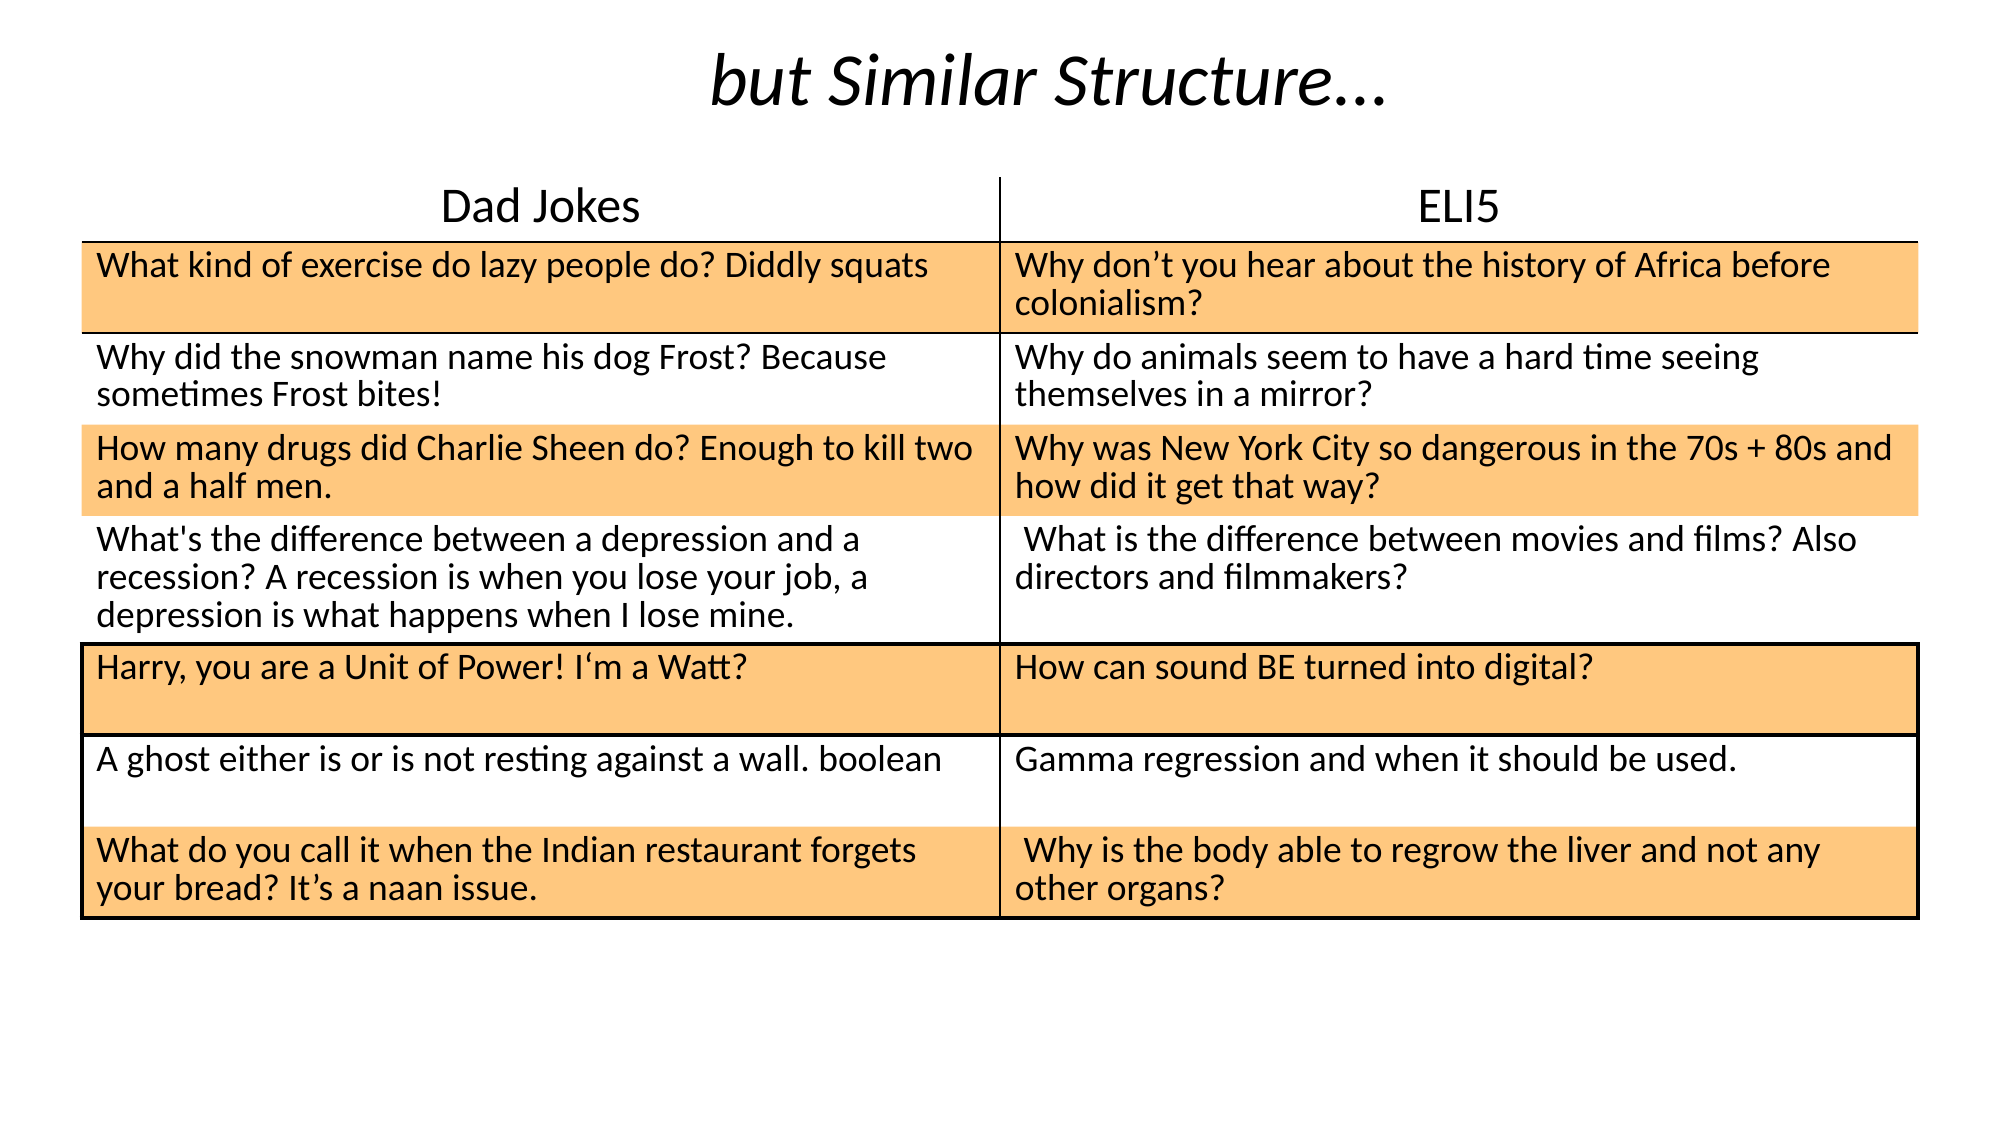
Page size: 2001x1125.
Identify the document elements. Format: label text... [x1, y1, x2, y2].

table_cell A ghost either is or is not resting against a wall. boolean [84, 737, 999, 827]
table_cell What's the difference between a depression and a recession? A recession is when you lose your job, a depression is what happens when I lose mine. [82, 516, 999, 642]
text_box but Similar Structure... [694, 22, 1407, 128]
table_cell Why did the snowman name his dog Frost? Because sometimes Frost bites! [82, 334, 999, 425]
table_cell What kind of exercise do lazy people do? Diddly squats [82, 243, 999, 332]
table_header Dad Jokes [82, 177, 999, 241]
table_cell Why is the body able to regrow the liver and not any other organs? [1001, 827, 1916, 916]
table_header ELI5 [1001, 177, 1918, 241]
table_cell What is the difference between movies and films? Also directors and filmmakers? [1001, 516, 1918, 642]
table_cell How can sound BE turned into digital? [1001, 646, 1916, 733]
table_cell Why do animals seem to have a hard time seeing themselves in a mirror? [1001, 334, 1918, 425]
table_cell Harry, you are a Unit of Power! I‘m a Watt? [84, 646, 999, 733]
table_cell Why don’t you hear about the history of Africa before colonialism? [1001, 243, 1918, 332]
table_cell Why was New York City so dangerous in the 70s + 80s and how did it get that way? [1001, 425, 1918, 516]
table_cell Gamma regression and when it should be used. [1001, 737, 1916, 827]
table_cell What do you call it when the Indian restaurant forgets your bread? It’s a naan issue. [84, 827, 999, 916]
table_cell How many drugs did Charlie Sheen do? Enough to kill two and a half men. [82, 425, 999, 516]
